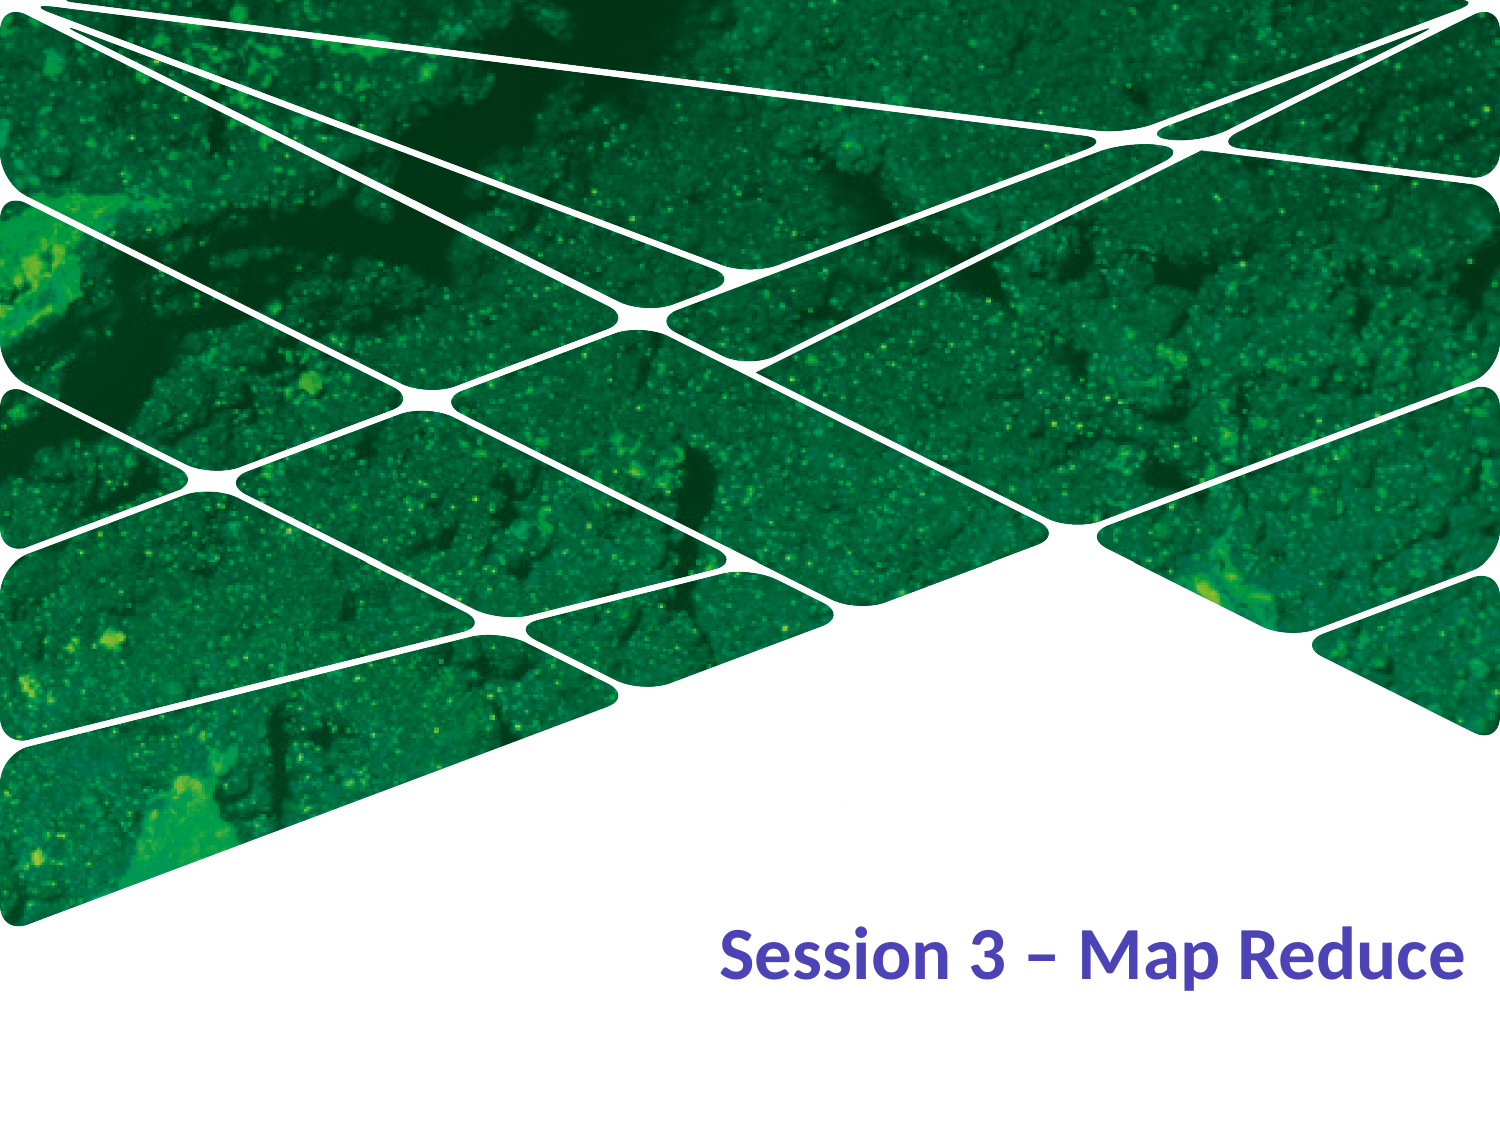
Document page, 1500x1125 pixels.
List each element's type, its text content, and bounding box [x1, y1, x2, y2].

title Session 3 – Map Reduce [206, 869, 1482, 1052]
picture [0, 0, 1500, 1125]
